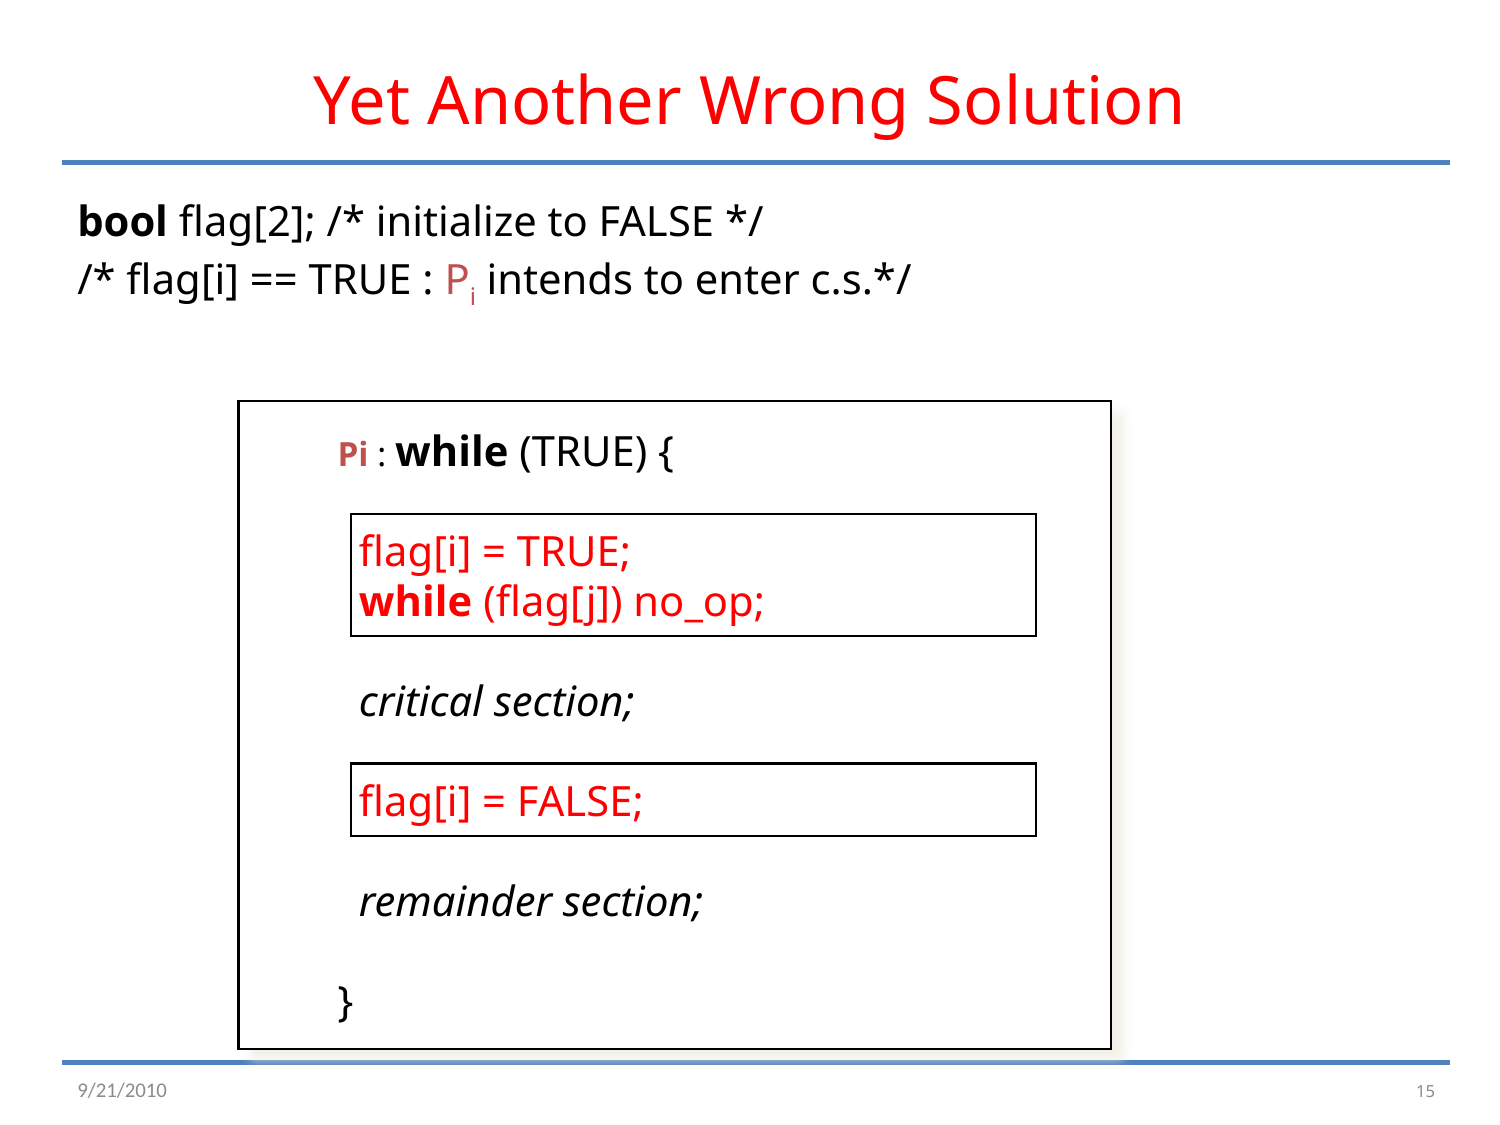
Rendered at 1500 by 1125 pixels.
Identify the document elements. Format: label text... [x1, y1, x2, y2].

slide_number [62, 1065, 288, 1113]
text_box [238, 401, 1112, 1049]
title Yet Another Wrong Solution [74, 44, 1426, 151]
slide_number 15 [1312, 1062, 1450, 1123]
text_box [350, 513, 1037, 637]
list bool flag[2]; /* initialize to FALSE */ /* flag[i] == TRUE : Pi intends to enter c.s.*/ [62, 187, 1438, 346]
text_box [350, 763, 1037, 837]
text_box Pi : while (TRUE) { flag[i] = TRUE; while (flag[j]) no_op; critical section; flag[i] = FALSE; remainder section; } [322, 417, 1200, 1033]
